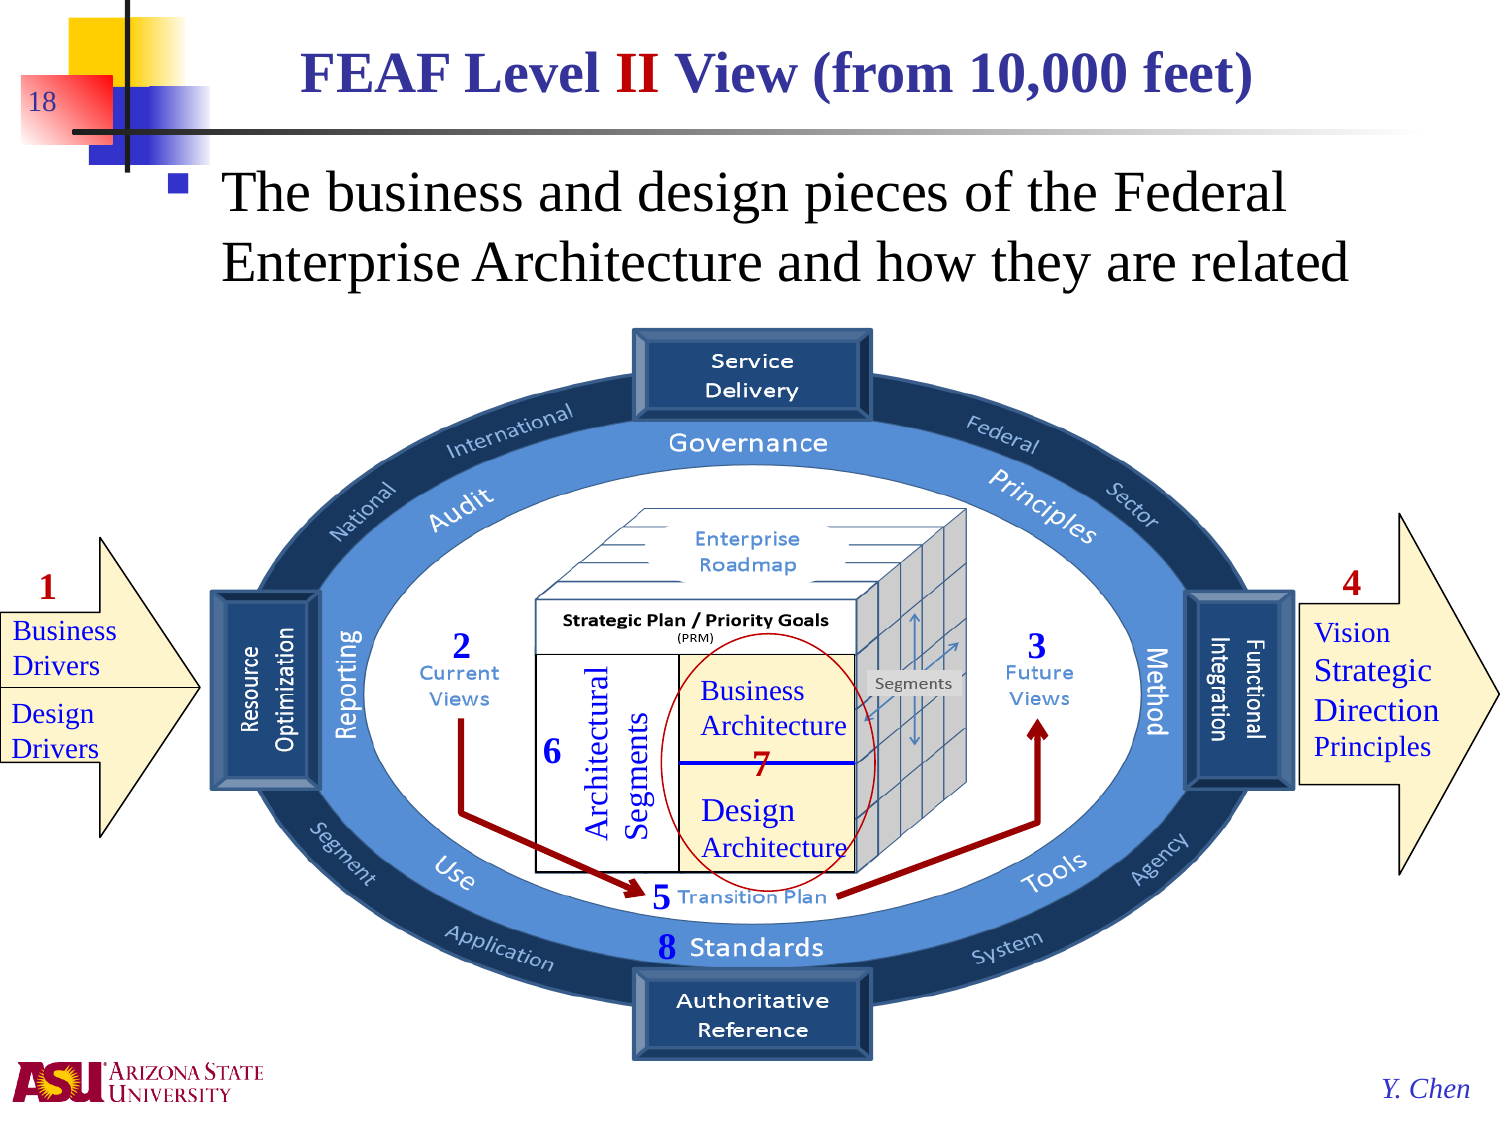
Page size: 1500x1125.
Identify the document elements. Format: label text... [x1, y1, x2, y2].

title FEAF Level II View (from 10,000 feet) [103, 25, 1467, 112]
slide_number 18 [12, 49, 151, 126]
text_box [0, 688, 201, 838]
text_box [1299, 513, 1500, 876]
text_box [0, 537, 201, 687]
picture [12, 326, 1298, 1102]
text_box The business and design pieces of the Federal Enterprise Architecture and how they are related [149, 145, 1416, 310]
